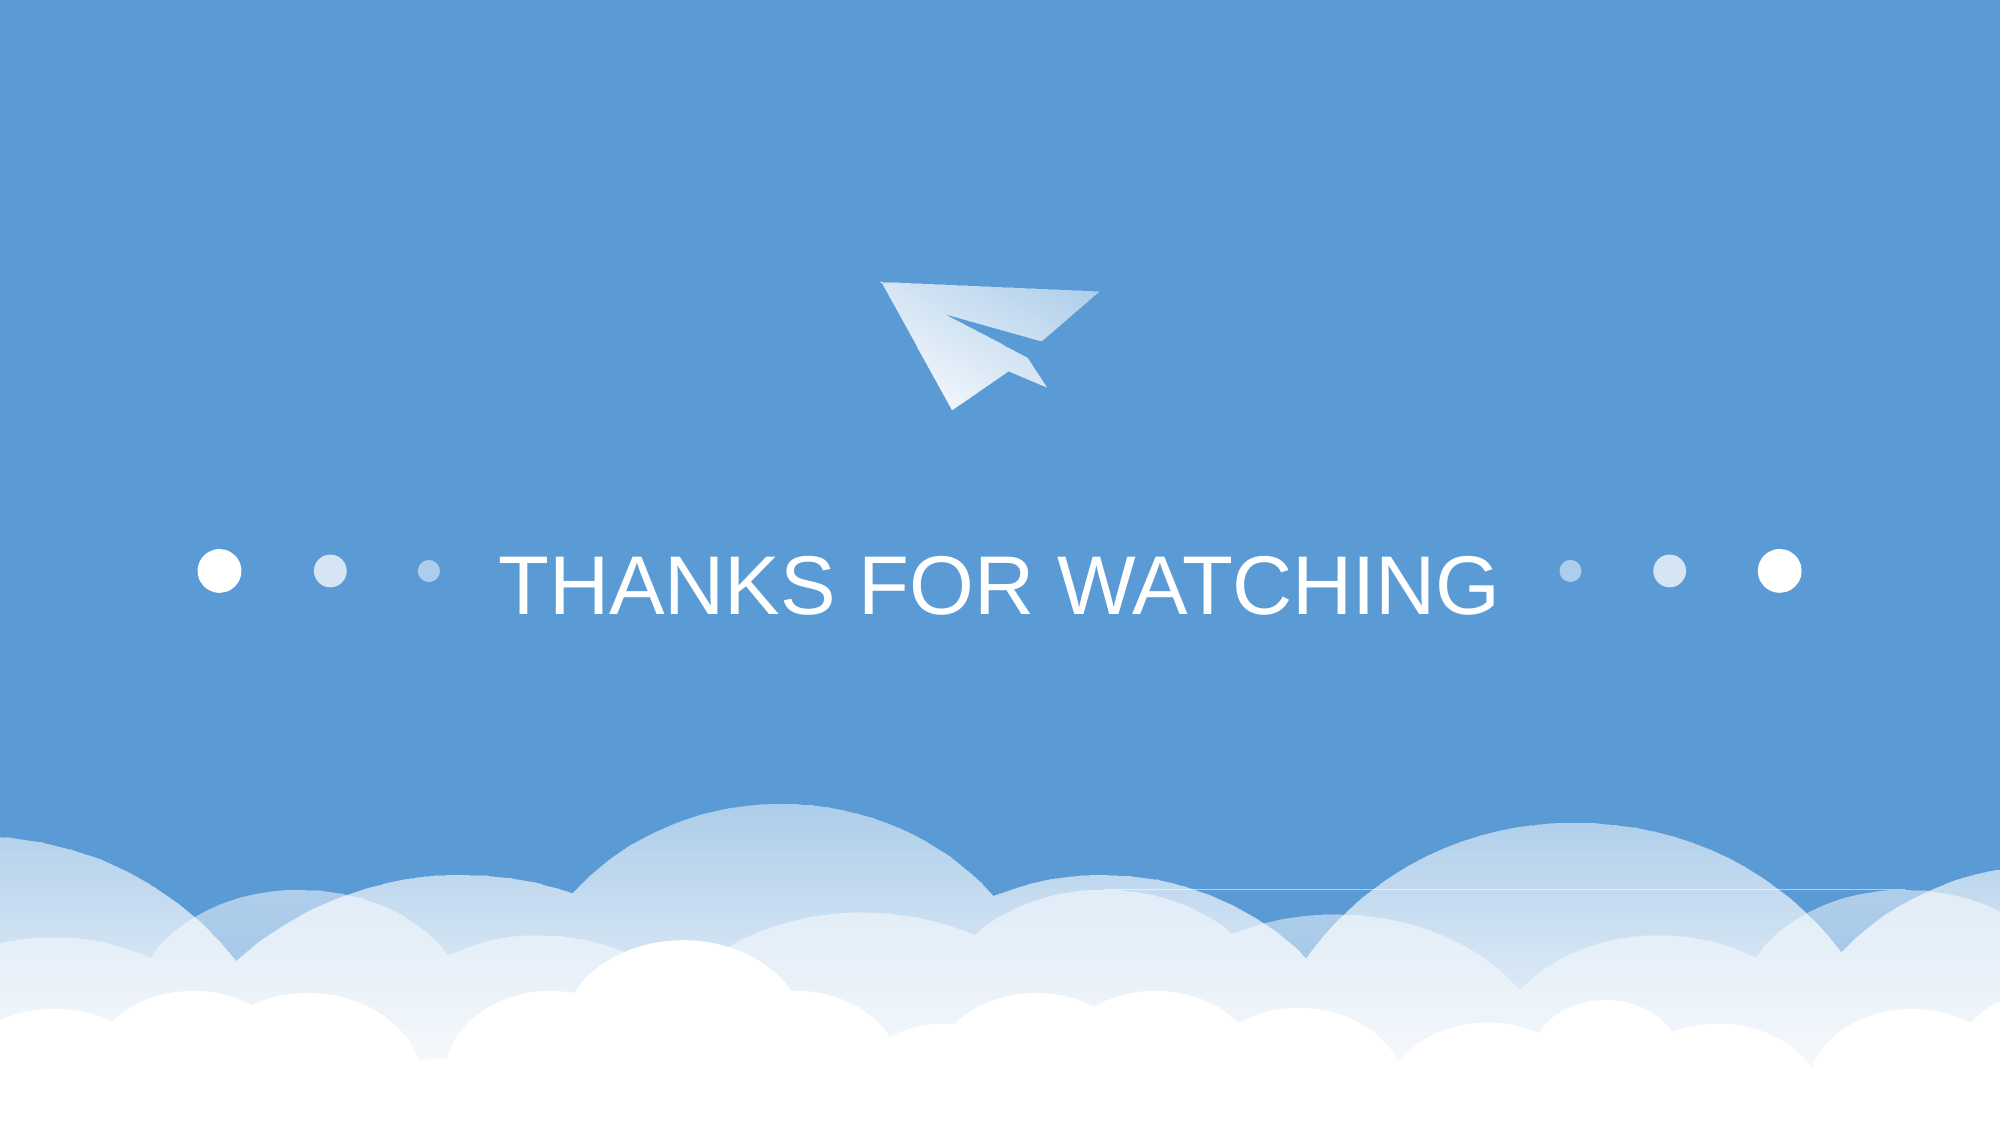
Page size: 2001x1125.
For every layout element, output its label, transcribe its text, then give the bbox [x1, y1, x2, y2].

title THANKS FOR WATCHING [452, 502, 1548, 640]
